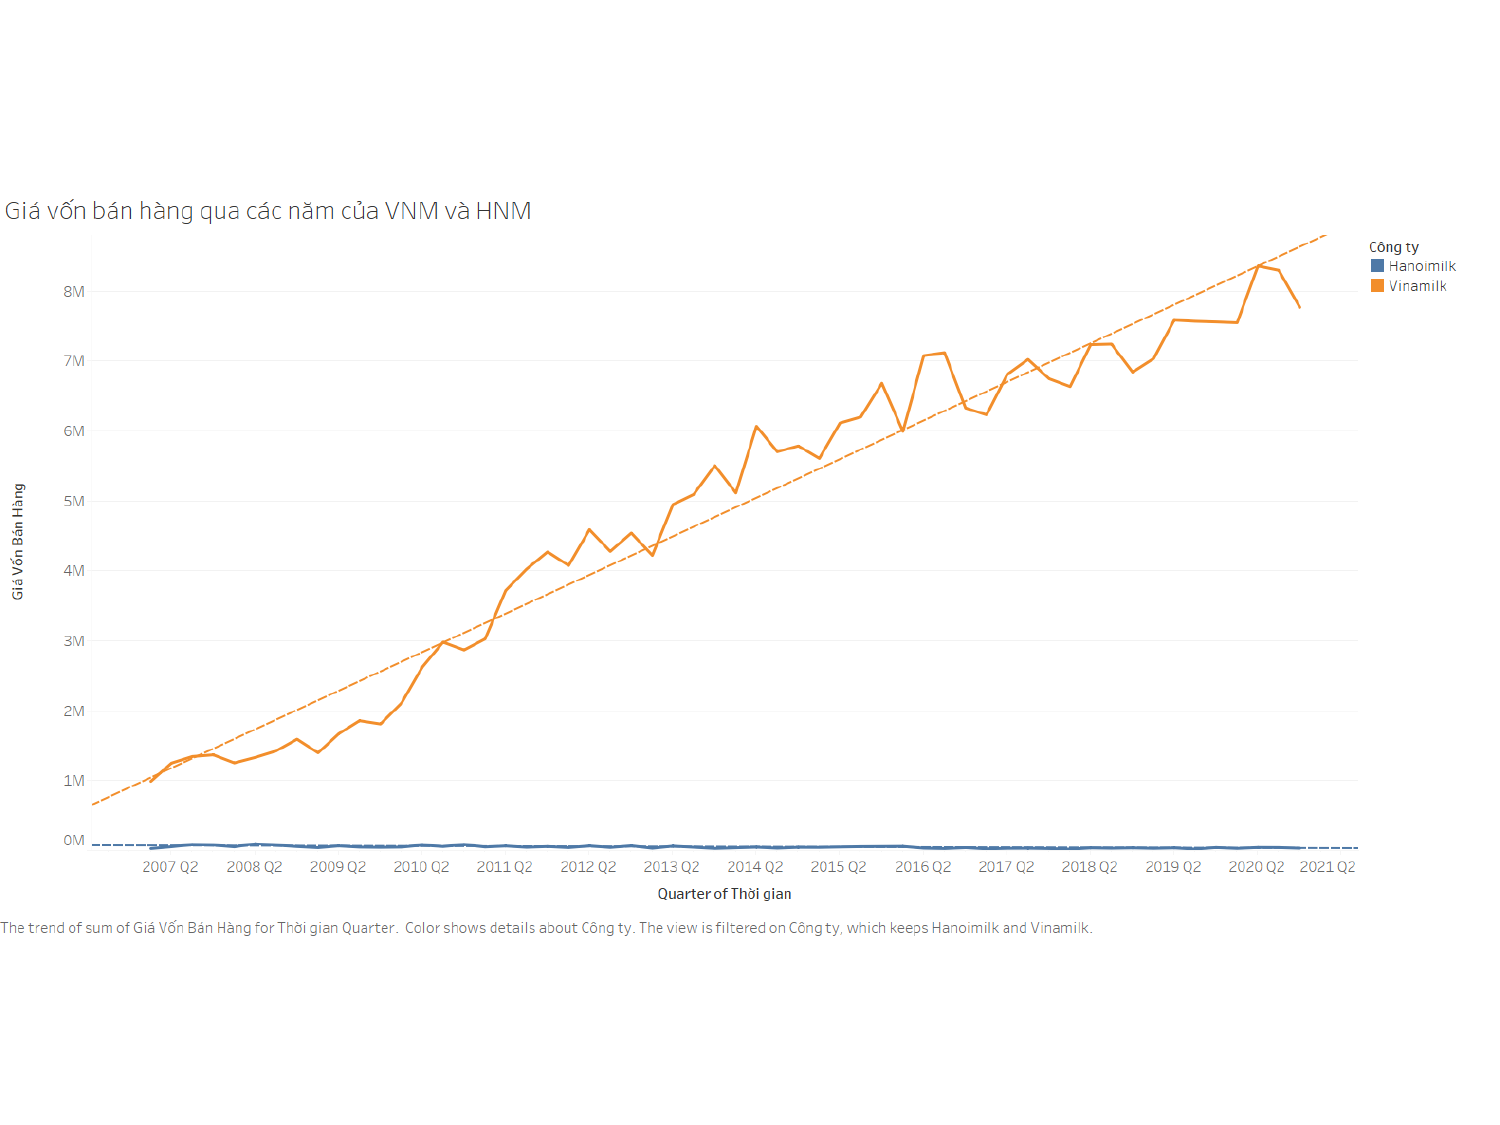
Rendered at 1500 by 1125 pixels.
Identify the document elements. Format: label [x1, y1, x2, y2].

picture [0, 187, 1500, 937]
